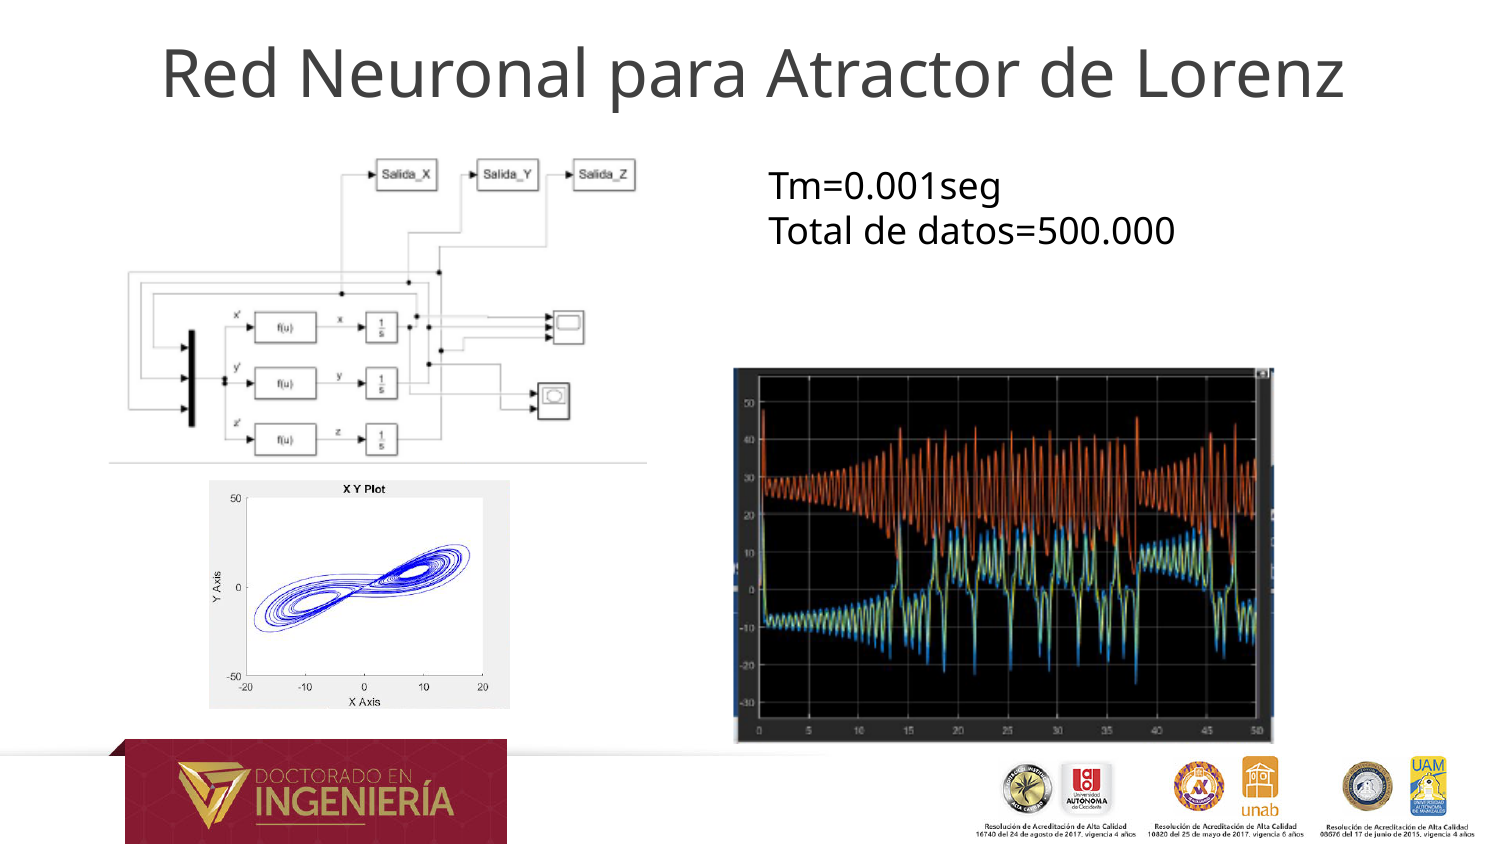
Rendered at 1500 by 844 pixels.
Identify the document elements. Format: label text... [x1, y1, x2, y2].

text_box Tm=0.001seg Total de datos=500.000 [753, 154, 1258, 259]
title Red Neuronal para Atractor de Lorenz [34, 15, 1473, 138]
picture [0, 0, 1500, 844]
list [103, 154, 647, 464]
